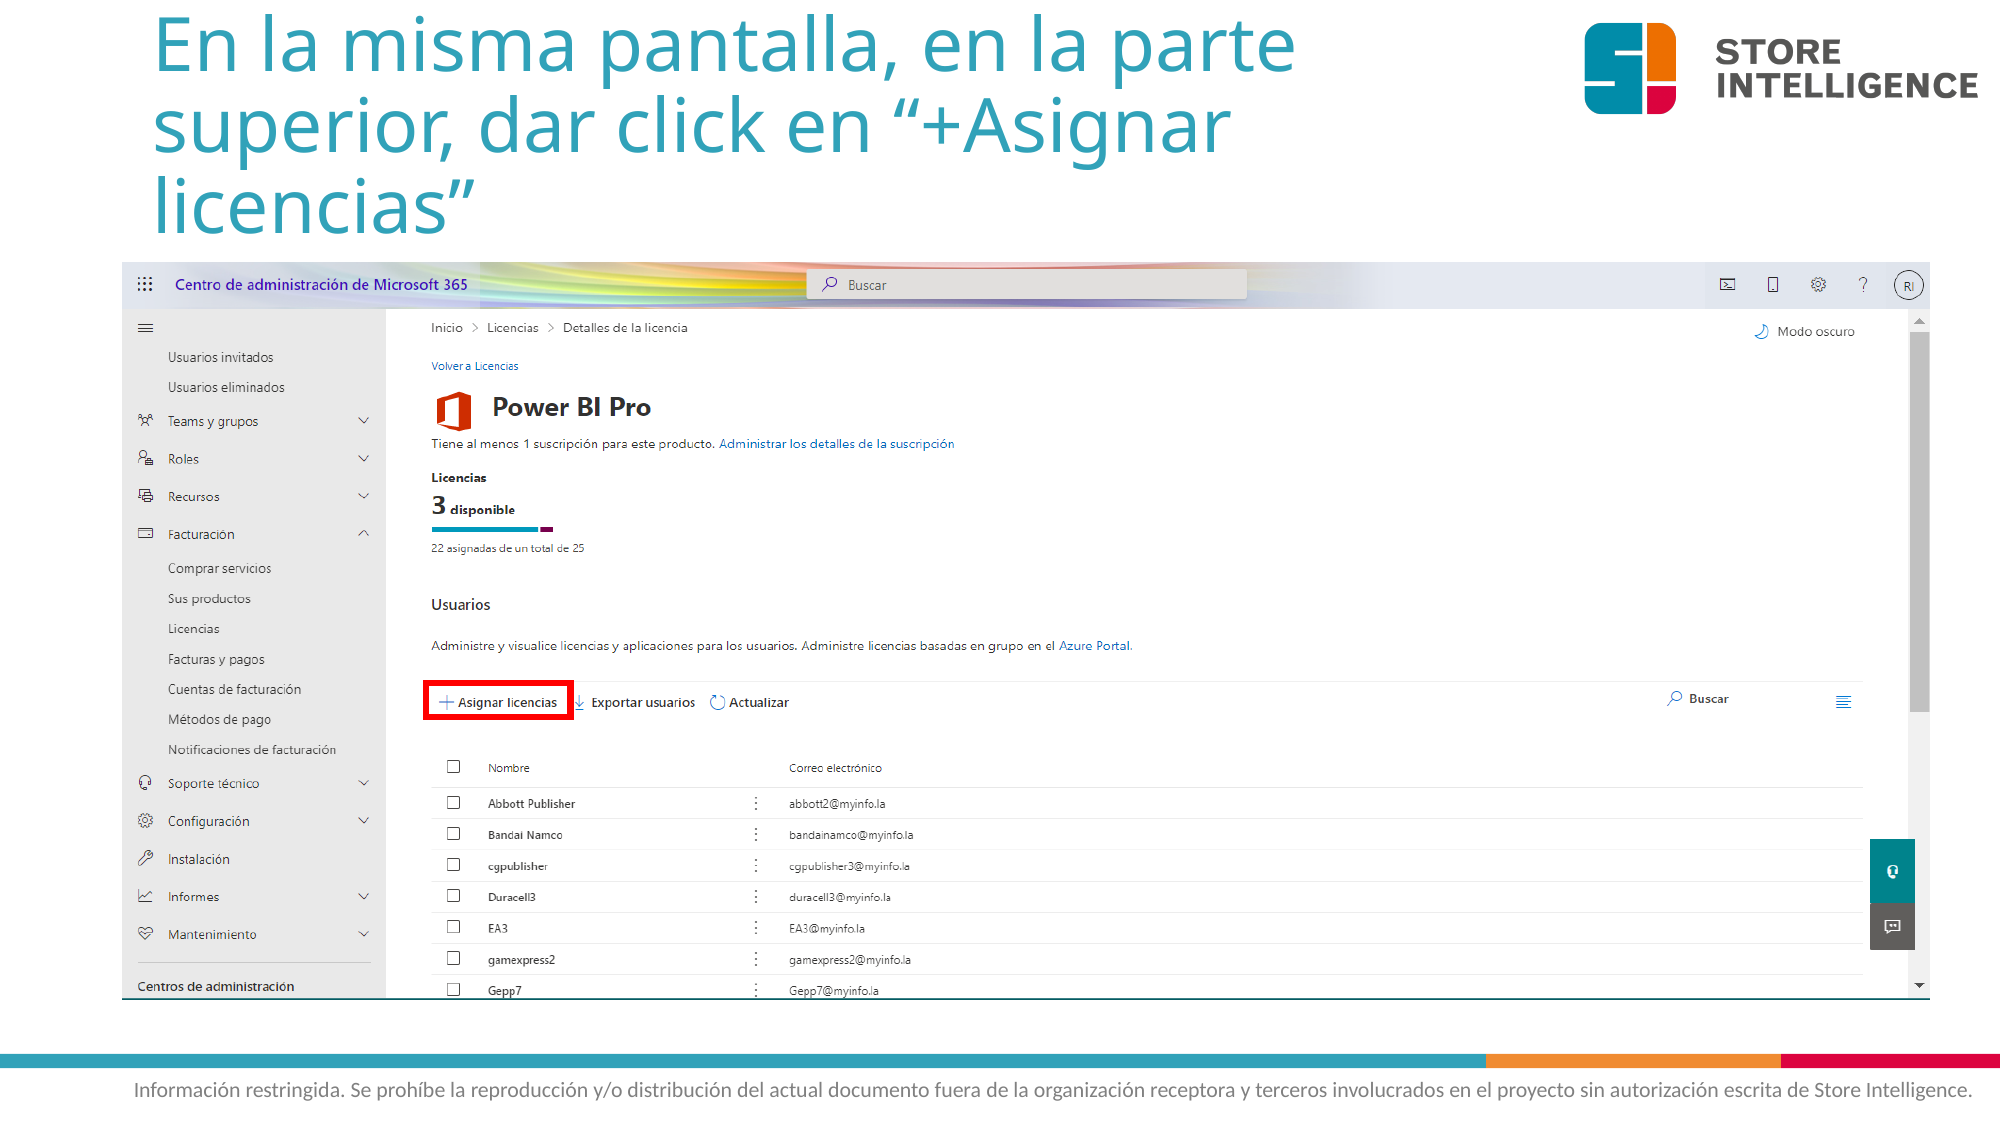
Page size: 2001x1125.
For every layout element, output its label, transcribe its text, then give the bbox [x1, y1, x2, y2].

picture [122, 262, 1930, 1000]
title En la misma pantalla, en la parte superior, dar click en “+Asignar licencias” [137, 59, 1536, 197]
picture [1582, 19, 1980, 118]
